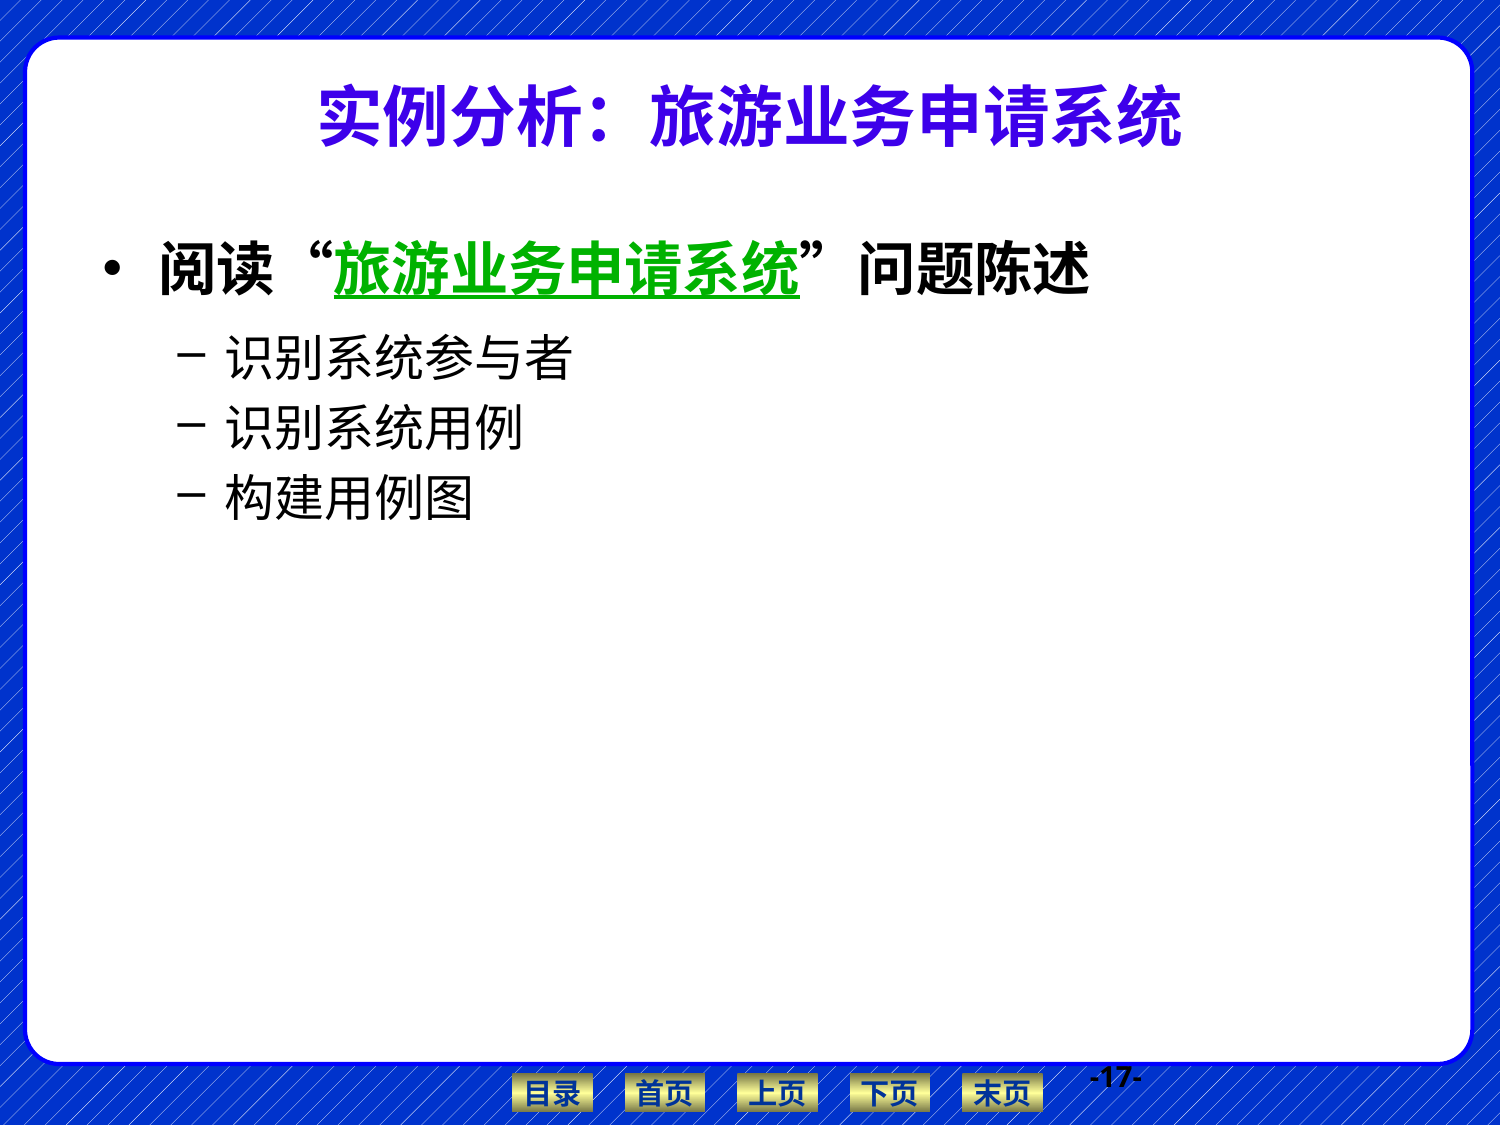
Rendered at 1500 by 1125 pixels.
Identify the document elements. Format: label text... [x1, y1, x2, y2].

slide_number -- [1074, 1051, 1425, 1125]
title 实例分析：旅游业务申请系统 [74, 37, 1426, 163]
list 阅读“旅游业务申请系统”问题陈述 识别系统参与者 识别系统用例 构建用例图 [87, 224, 1363, 1001]
